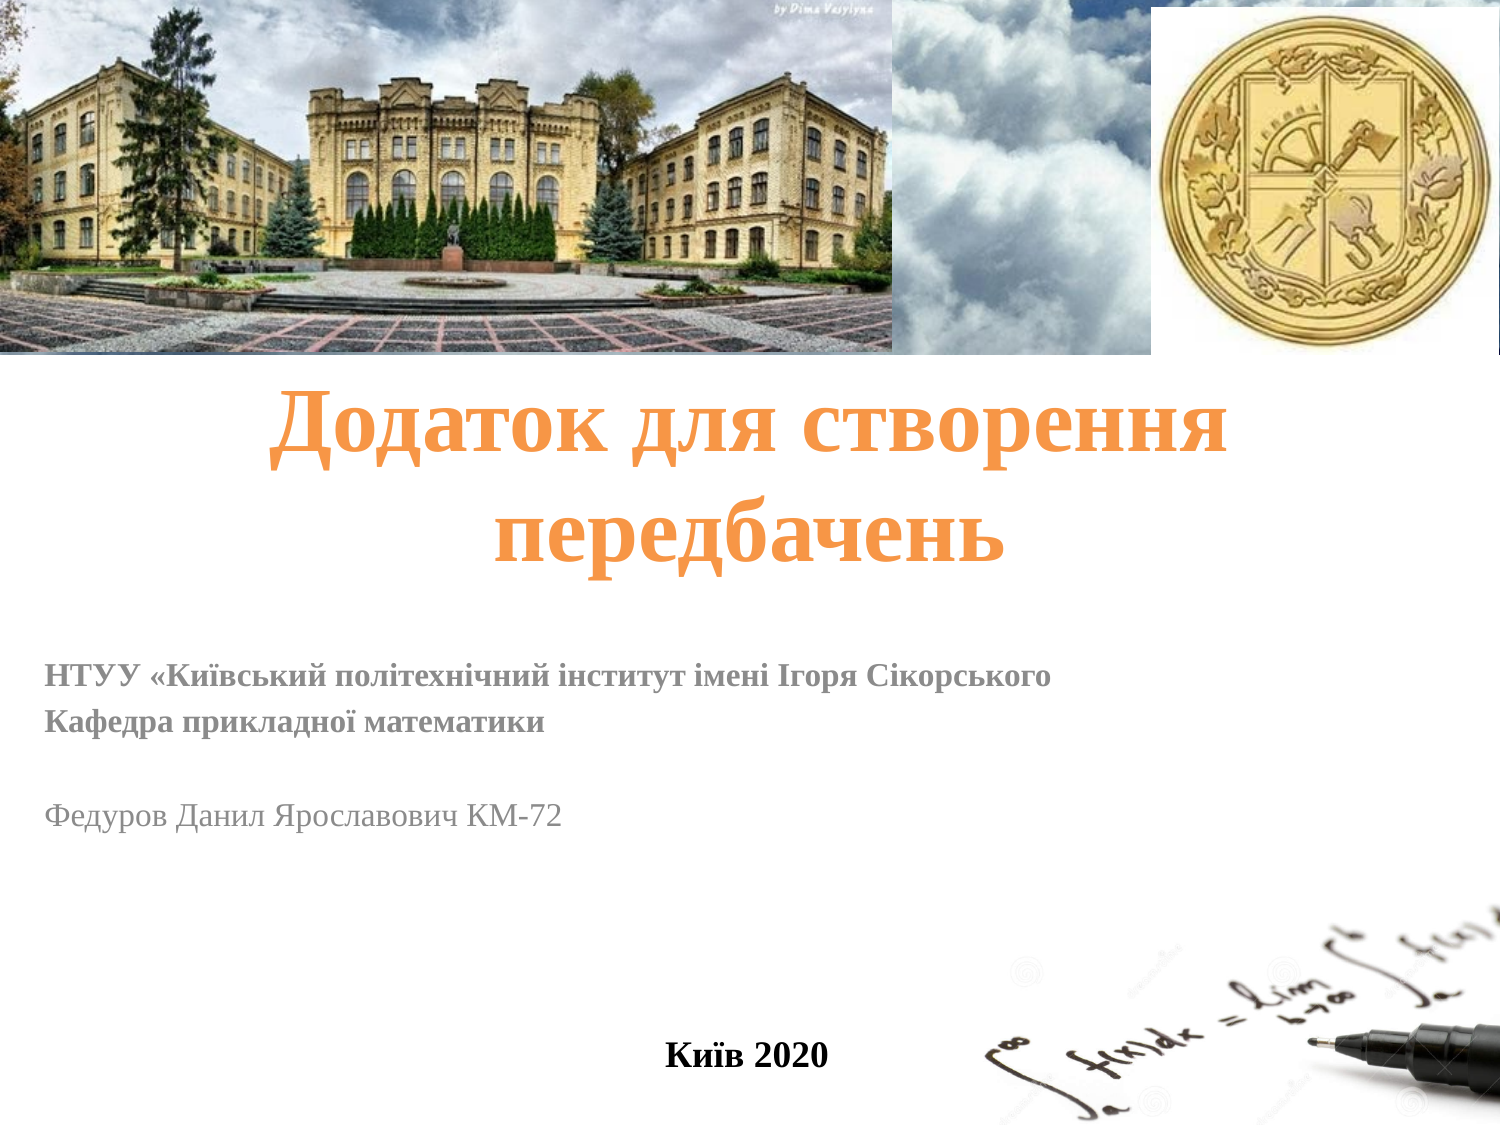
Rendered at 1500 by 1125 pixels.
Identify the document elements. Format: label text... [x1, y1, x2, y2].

picture [0, 0, 1500, 355]
subtitle НТУУ «Київський політехнічний інститут імені Ігоря Сікорського Кафедра прикладної математики Федуров Данил Ярославович КМ-72 [29, 645, 1080, 933]
title Додаток для створення передбачень [112, 362, 1388, 591]
text_box Київ 2020 [371, 1022, 972, 1125]
picture [977, 886, 1500, 1125]
